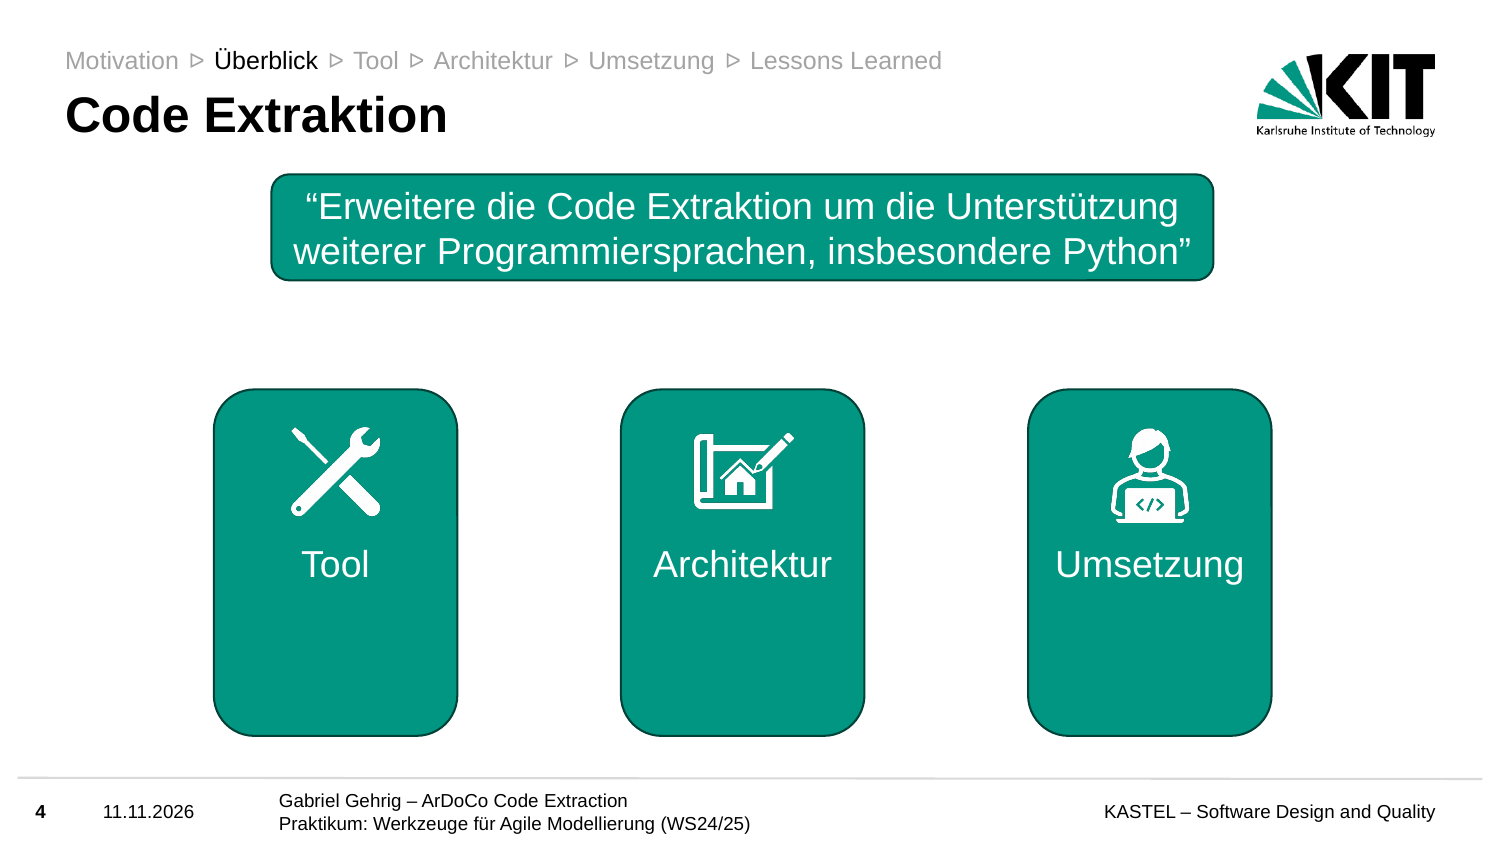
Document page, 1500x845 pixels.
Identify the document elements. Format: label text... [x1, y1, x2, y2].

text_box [64, 37, 943, 84]
title Code Extraktion [64, 48, 1192, 144]
picture [1257, 54, 1435, 137]
text_box “Erweitere die Code Extraktion um die Unterstützung weiterer Programmiersprachen, insbesondere Python” [270, 173, 1215, 282]
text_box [620, 389, 865, 736]
slide_number 4 [35, 778, 89, 844]
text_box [1028, 389, 1272, 736]
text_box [213, 389, 458, 736]
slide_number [102, 778, 272, 844]
